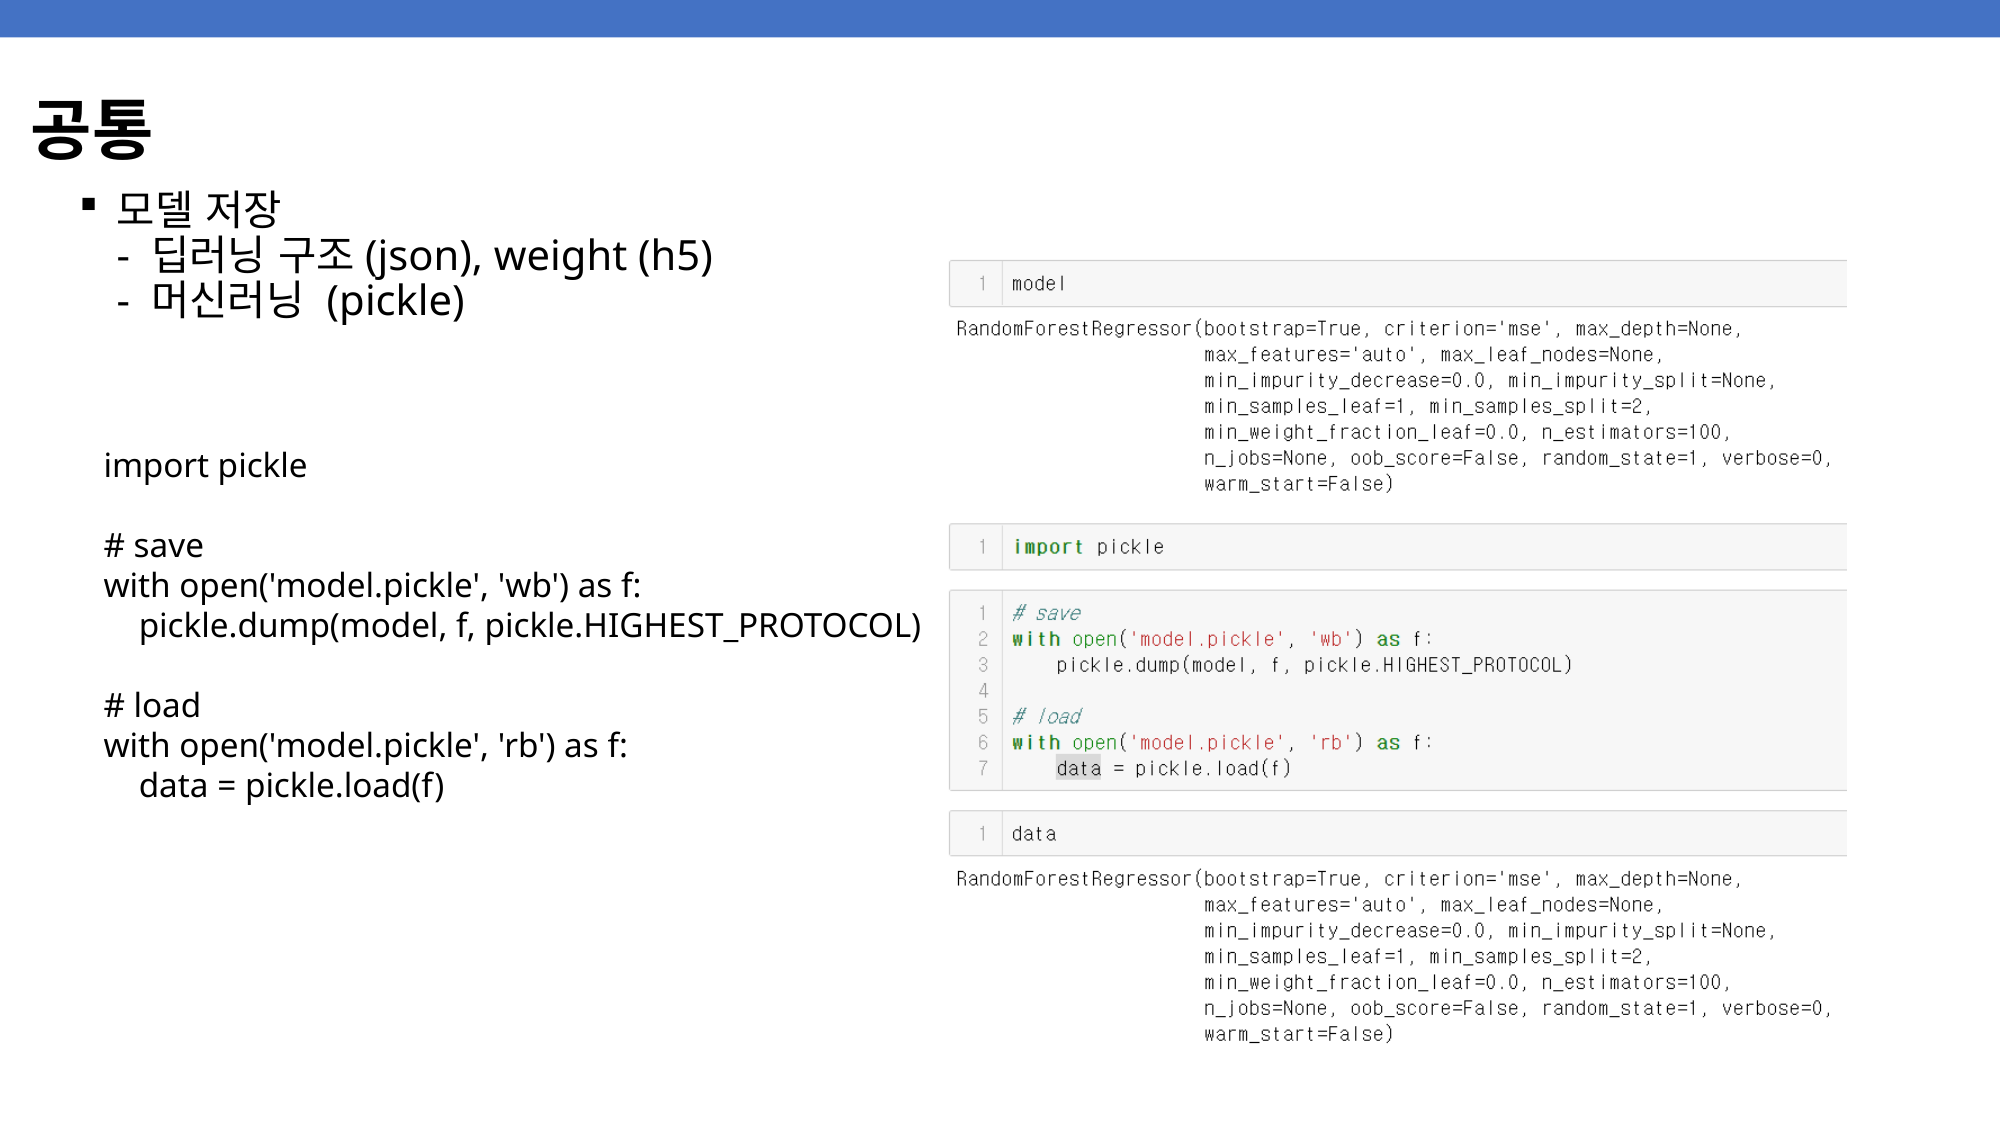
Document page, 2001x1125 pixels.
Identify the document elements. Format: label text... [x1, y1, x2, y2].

list 모델 저장 - 딥러닝 구조(json), weight (h5) - 머신러닝 (pickle) [64, 182, 2000, 383]
text_box import pickle # save with open('model.pickle', 'wb') as f: pickle.dump(model, f, pickle.HIGHEST_PROTOCOL) # load with open('model.pickle', 'rb') as f: data = pickle.load(f) [88, 437, 940, 812]
picture [940, 251, 1847, 1060]
title 공통 [15, 65, 1956, 200]
